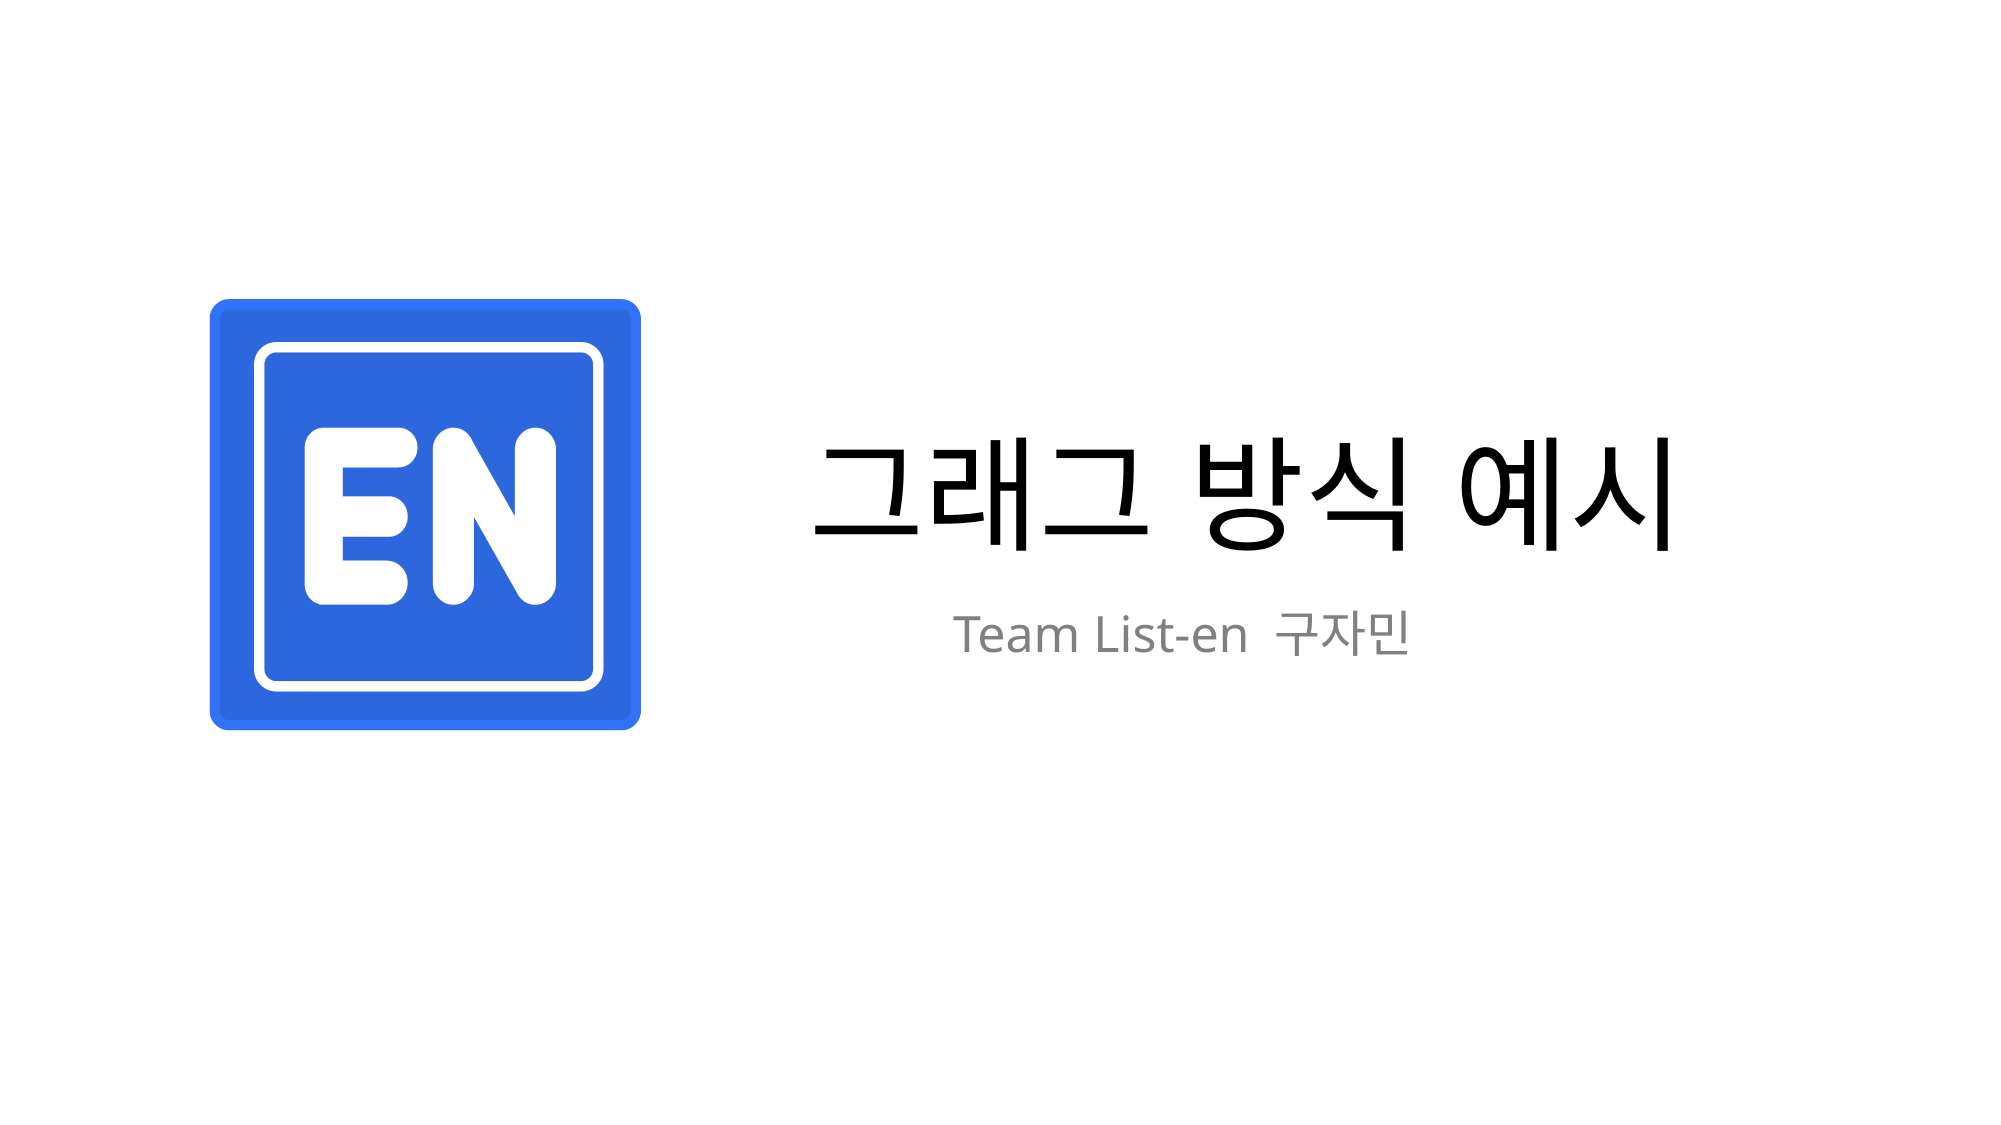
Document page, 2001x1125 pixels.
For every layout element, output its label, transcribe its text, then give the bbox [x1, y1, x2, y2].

picture [178, 266, 679, 768]
subtitle Team List-en 구자민 [751, 601, 1602, 874]
title 그래그 방식 예시 [678, 184, 1750, 576]
